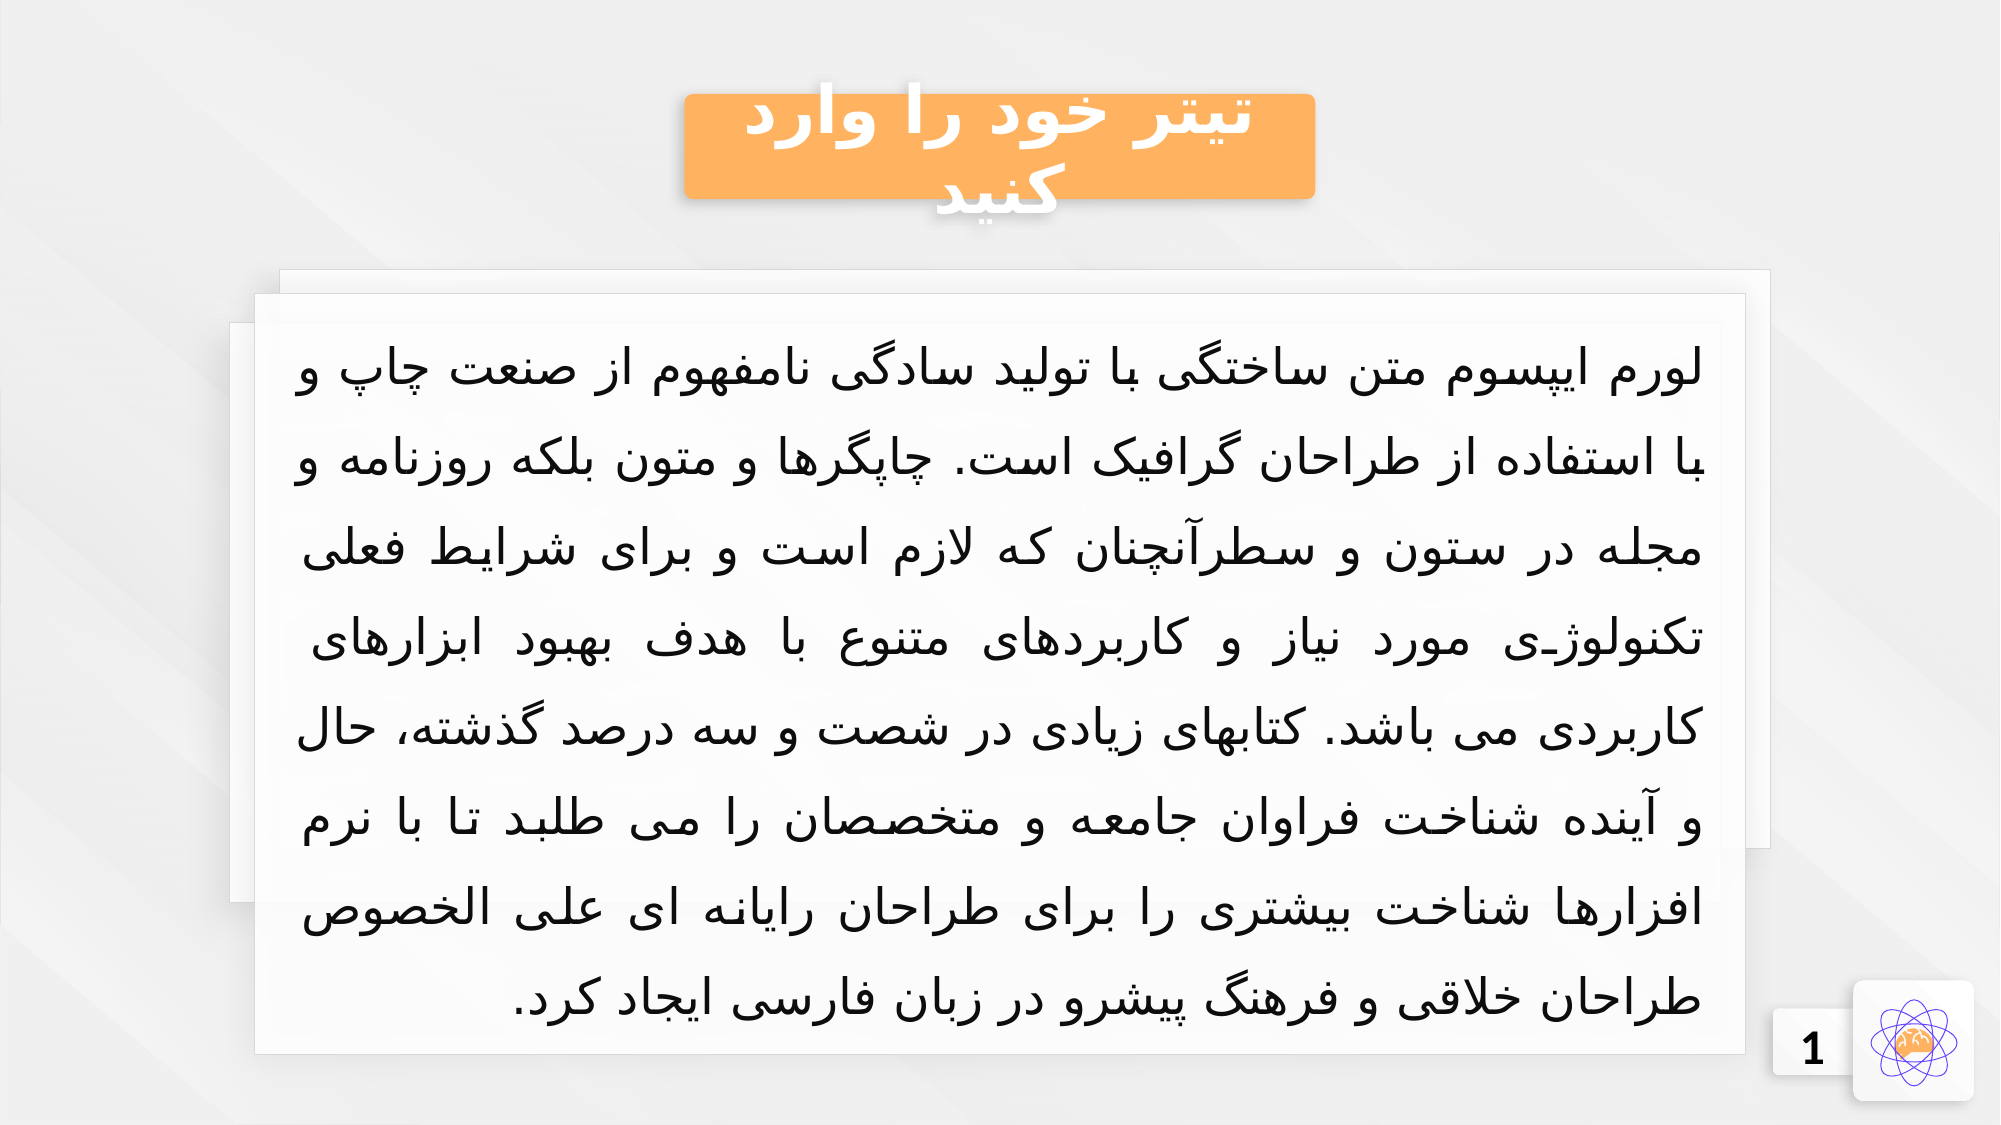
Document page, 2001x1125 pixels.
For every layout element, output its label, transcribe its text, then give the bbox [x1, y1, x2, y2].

text_box تیتر خود را وارد کنید [684, 93, 1316, 200]
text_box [229, 269, 1771, 903]
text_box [1773, 980, 1974, 1101]
